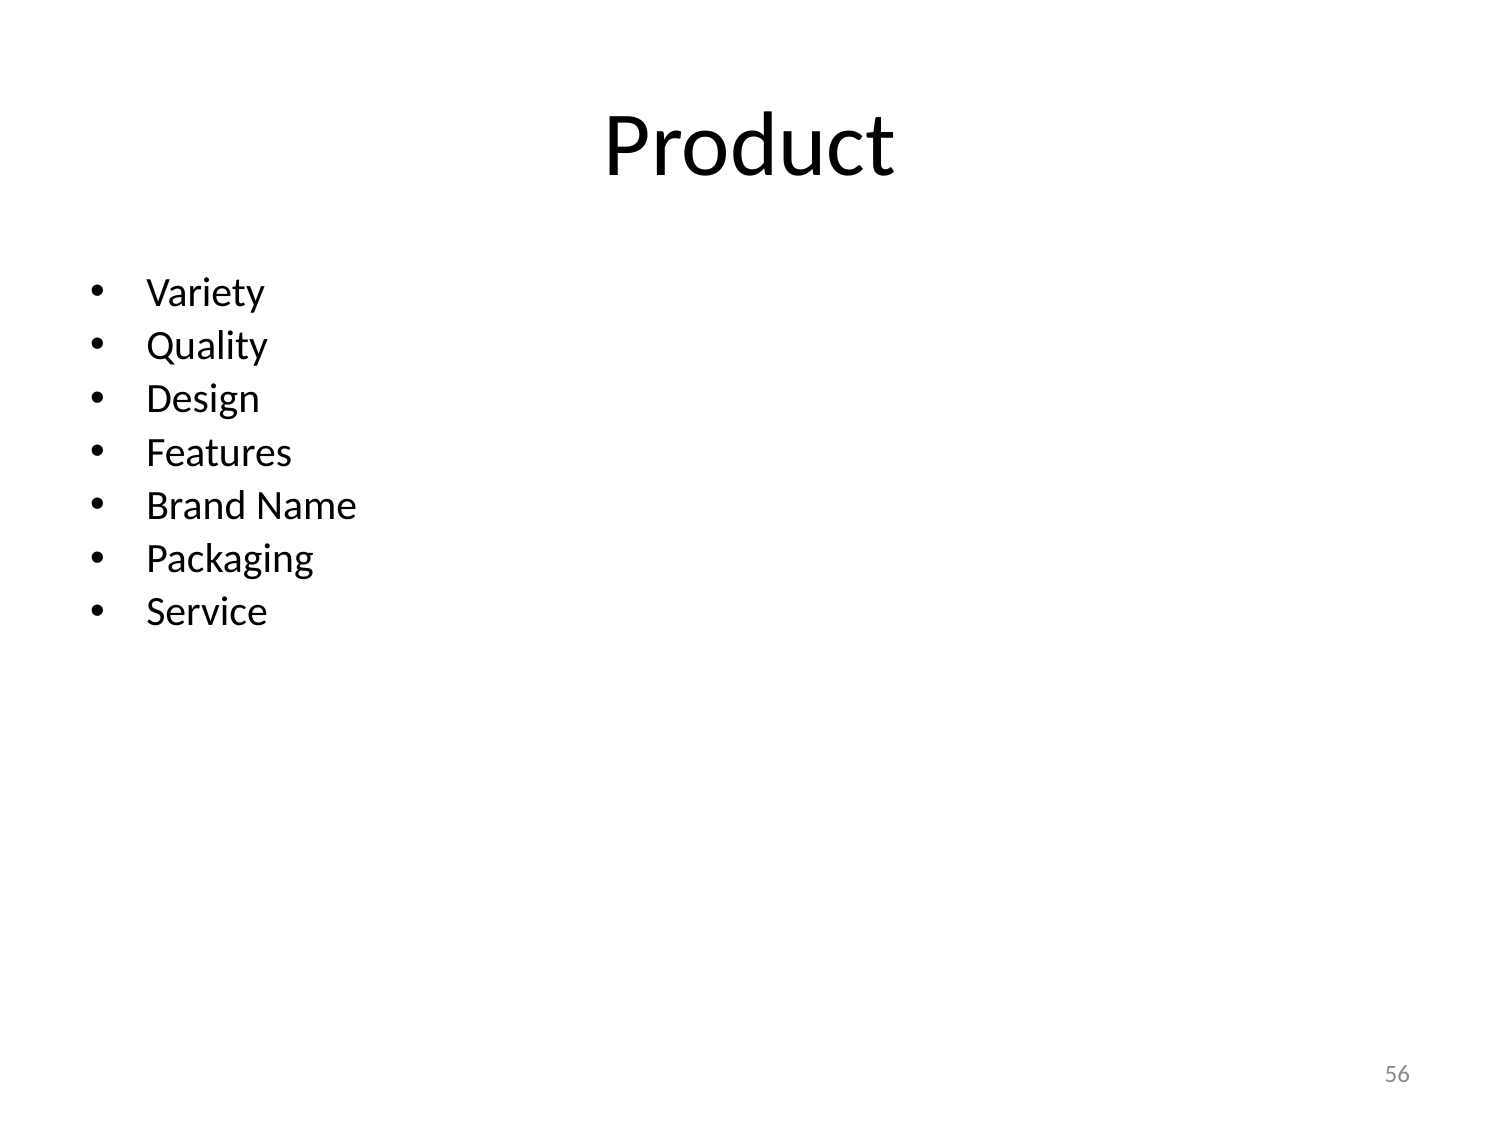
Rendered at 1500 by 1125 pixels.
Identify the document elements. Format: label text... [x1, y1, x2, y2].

slide_number 56 [1074, 1042, 1425, 1103]
title Product [75, 45, 1425, 233]
list Variety Quality Design Features Brand Name Packaging Service [75, 262, 1425, 1005]
